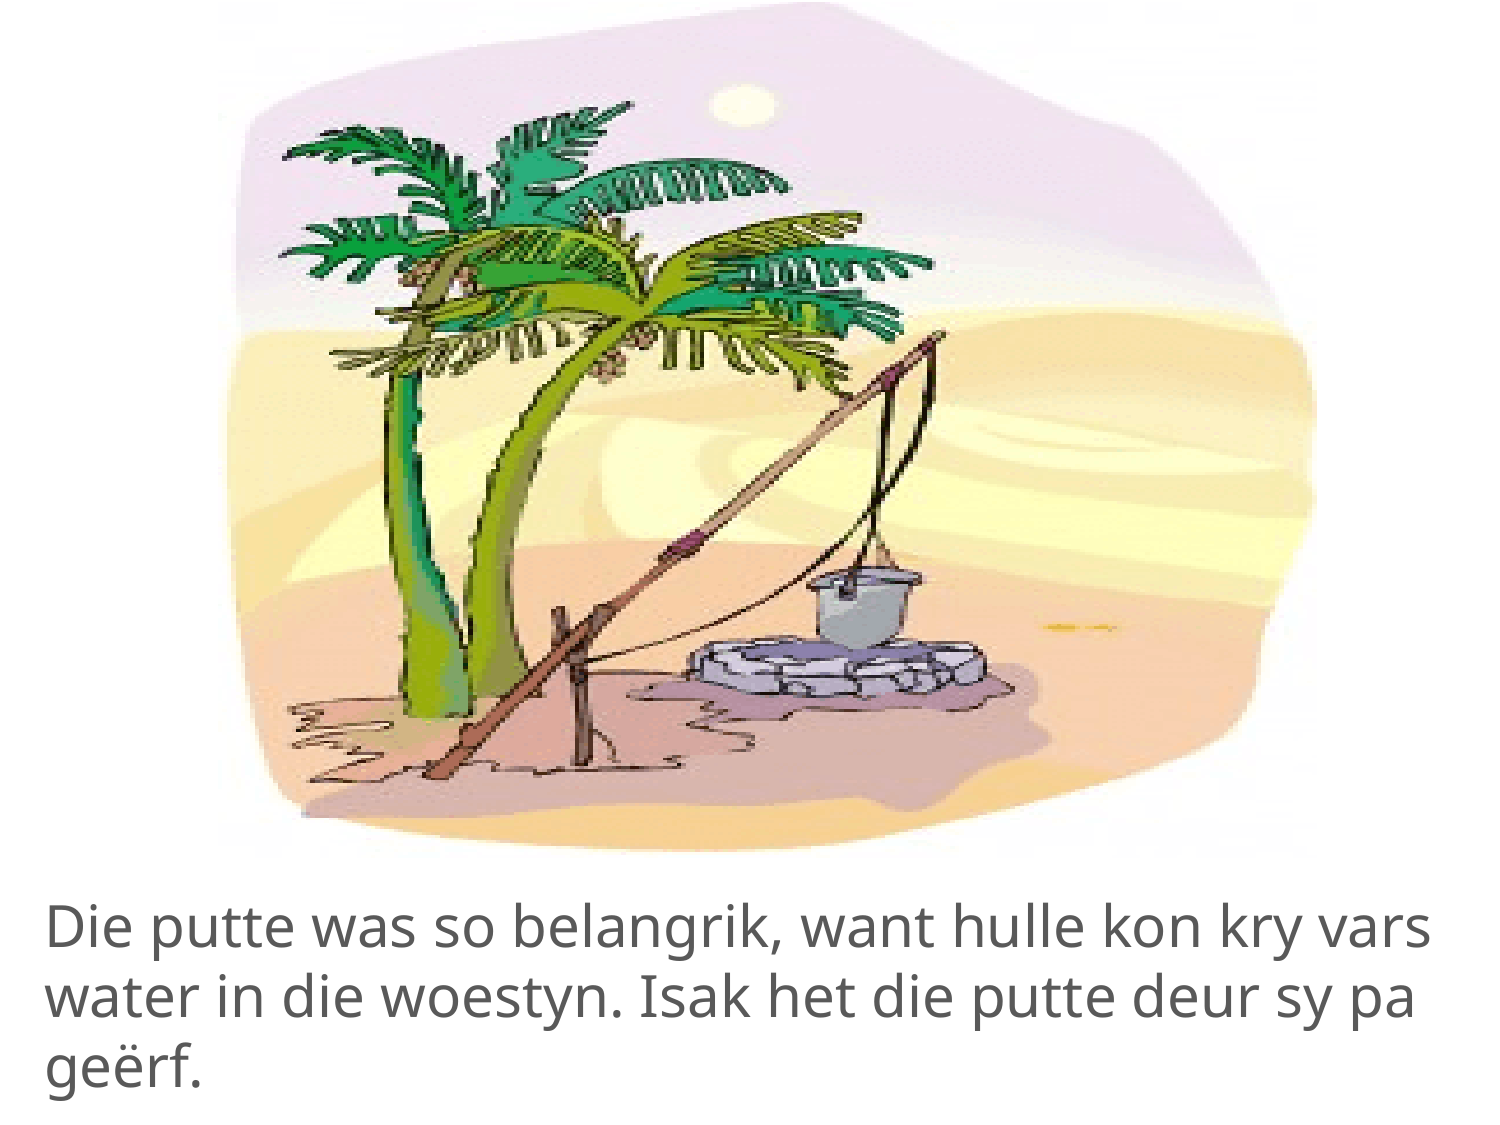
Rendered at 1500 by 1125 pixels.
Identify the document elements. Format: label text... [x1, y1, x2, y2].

picture [218, 1, 1318, 859]
text_box Die putte was so belangrik, want hulle kon kry vars water in die woestyn. Isak het die putte deur sy pa geërf. [29, 881, 1500, 1107]
